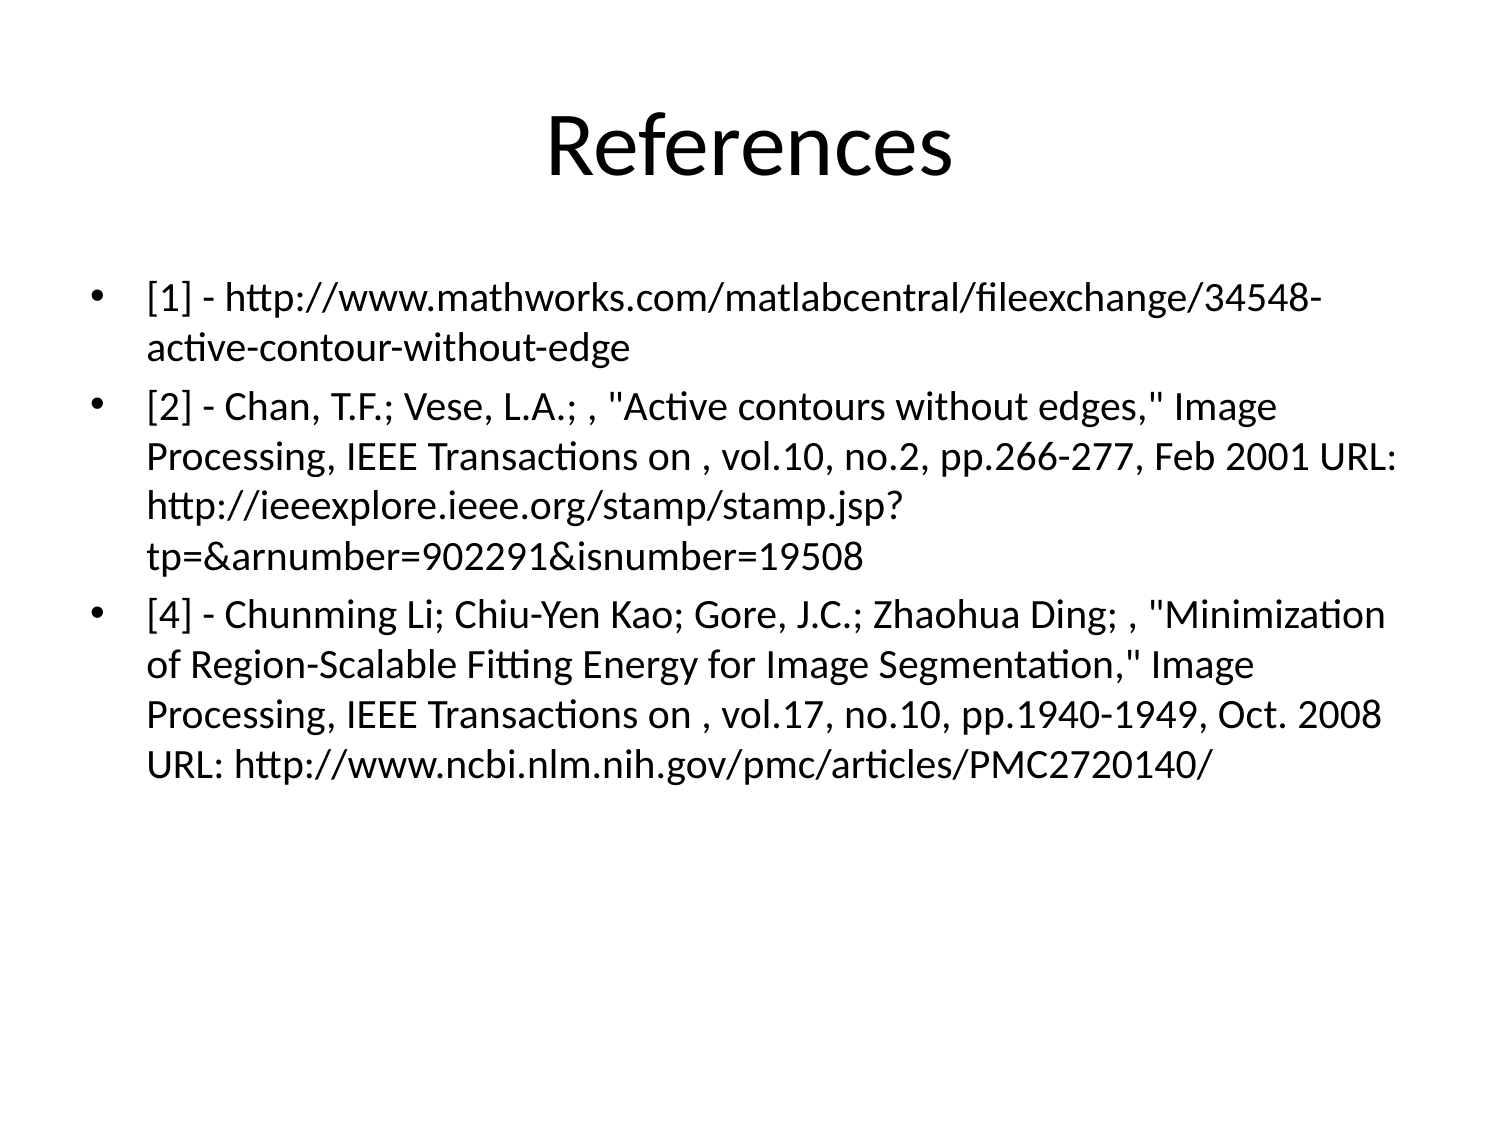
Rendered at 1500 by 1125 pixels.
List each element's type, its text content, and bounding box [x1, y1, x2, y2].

title References [75, 45, 1425, 233]
list [1] - http://www.mathworks.com/matlabcentral/fileexchange/34548-active-contour-without-edge [2] - Chan, T.F.; Vese, L.A.; , "Active contours without edges," Image Processing, IEEE Transactions on , vol.10, no.2, pp.266-277, Feb 2001 URL: http://ieeexplore.ieee.org/stamp/stamp.jsp?tp=&arnumber=902291&isnumber=19508 [4] - Chunming Li; Chiu-Yen Kao; Gore, J.C.; Zhaohua Ding; , "Minimization of Region-Scalable Fitting Energy for Image Segmentation," Image Processing, IEEE Transactions on , vol.17, no.10, pp.1940-1949, Oct. 2008 URL: http://www.ncbi.nlm.nih.gov/pmc/articles/PMC2720140/ [75, 262, 1425, 1005]
